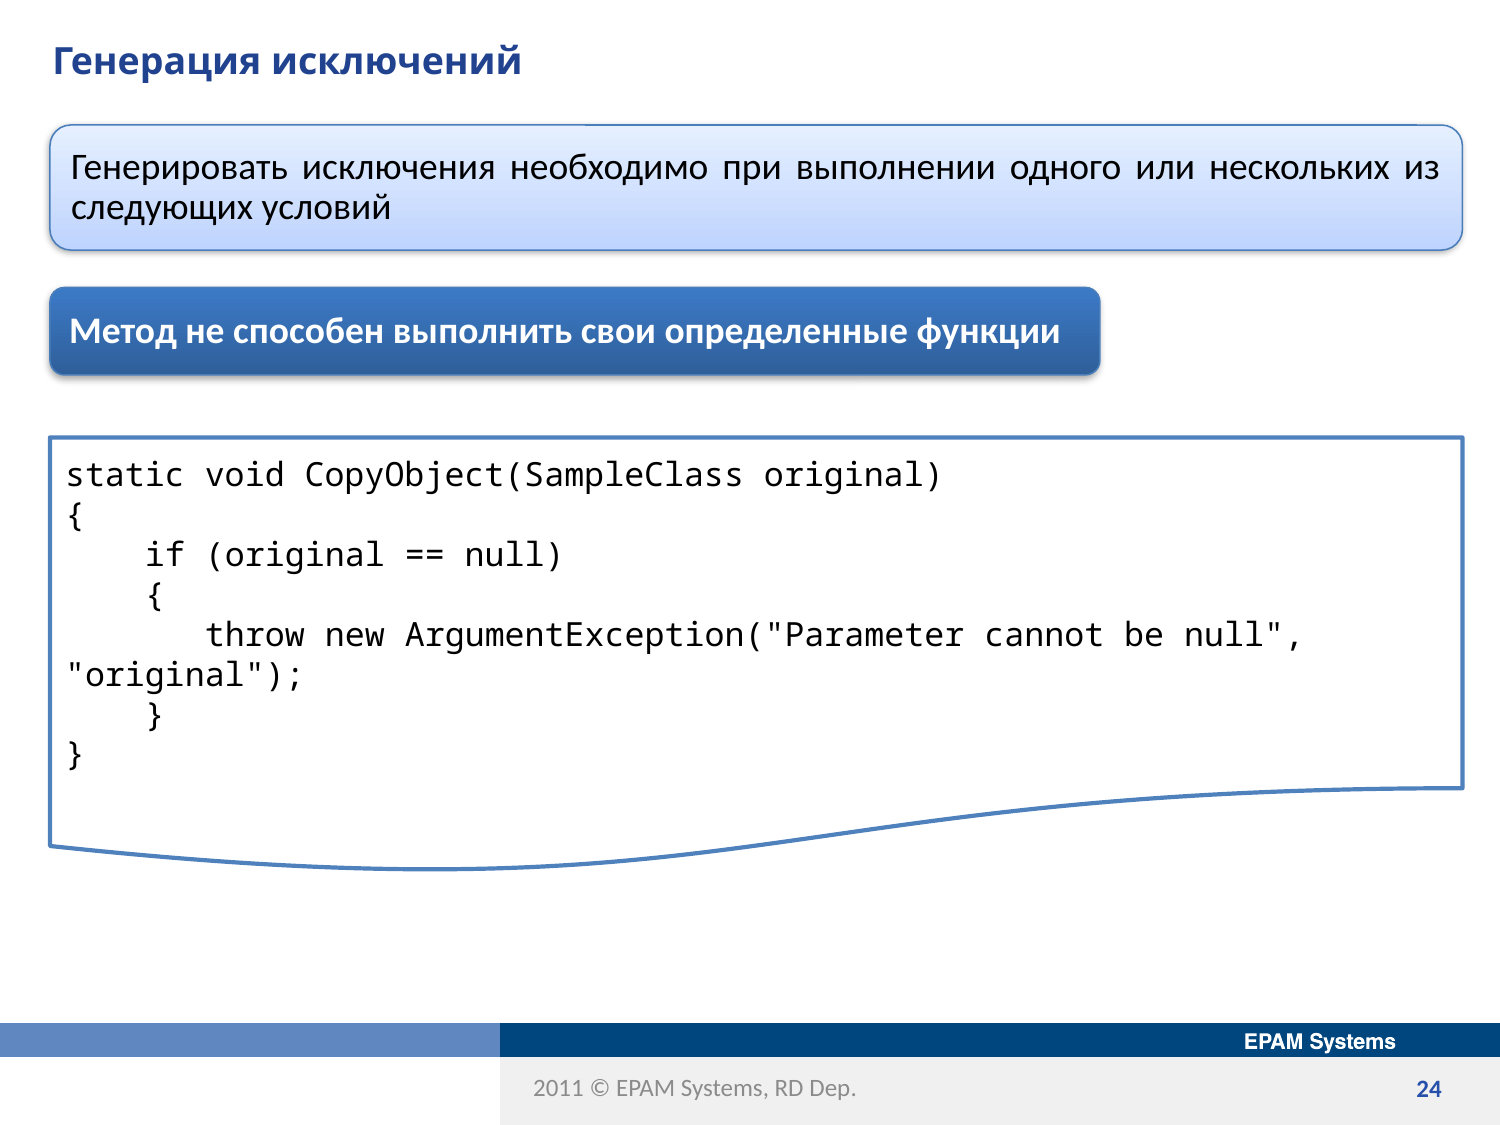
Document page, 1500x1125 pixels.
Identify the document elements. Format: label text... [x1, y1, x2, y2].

text_box static void CopyObject(SampleClass original) { if (original == null) { throw new ArgumentException("Parameter cannot be null", "original"); } } [47, 435, 1465, 872]
title Генерация исключений [36, 29, 1469, 90]
text_box Метод не способен выполнить свои определенные функции [49, 286, 1101, 376]
text_box Генерировать исключения необходимо при выполнении одного или нескольких из следующих условий [49, 124, 1464, 251]
